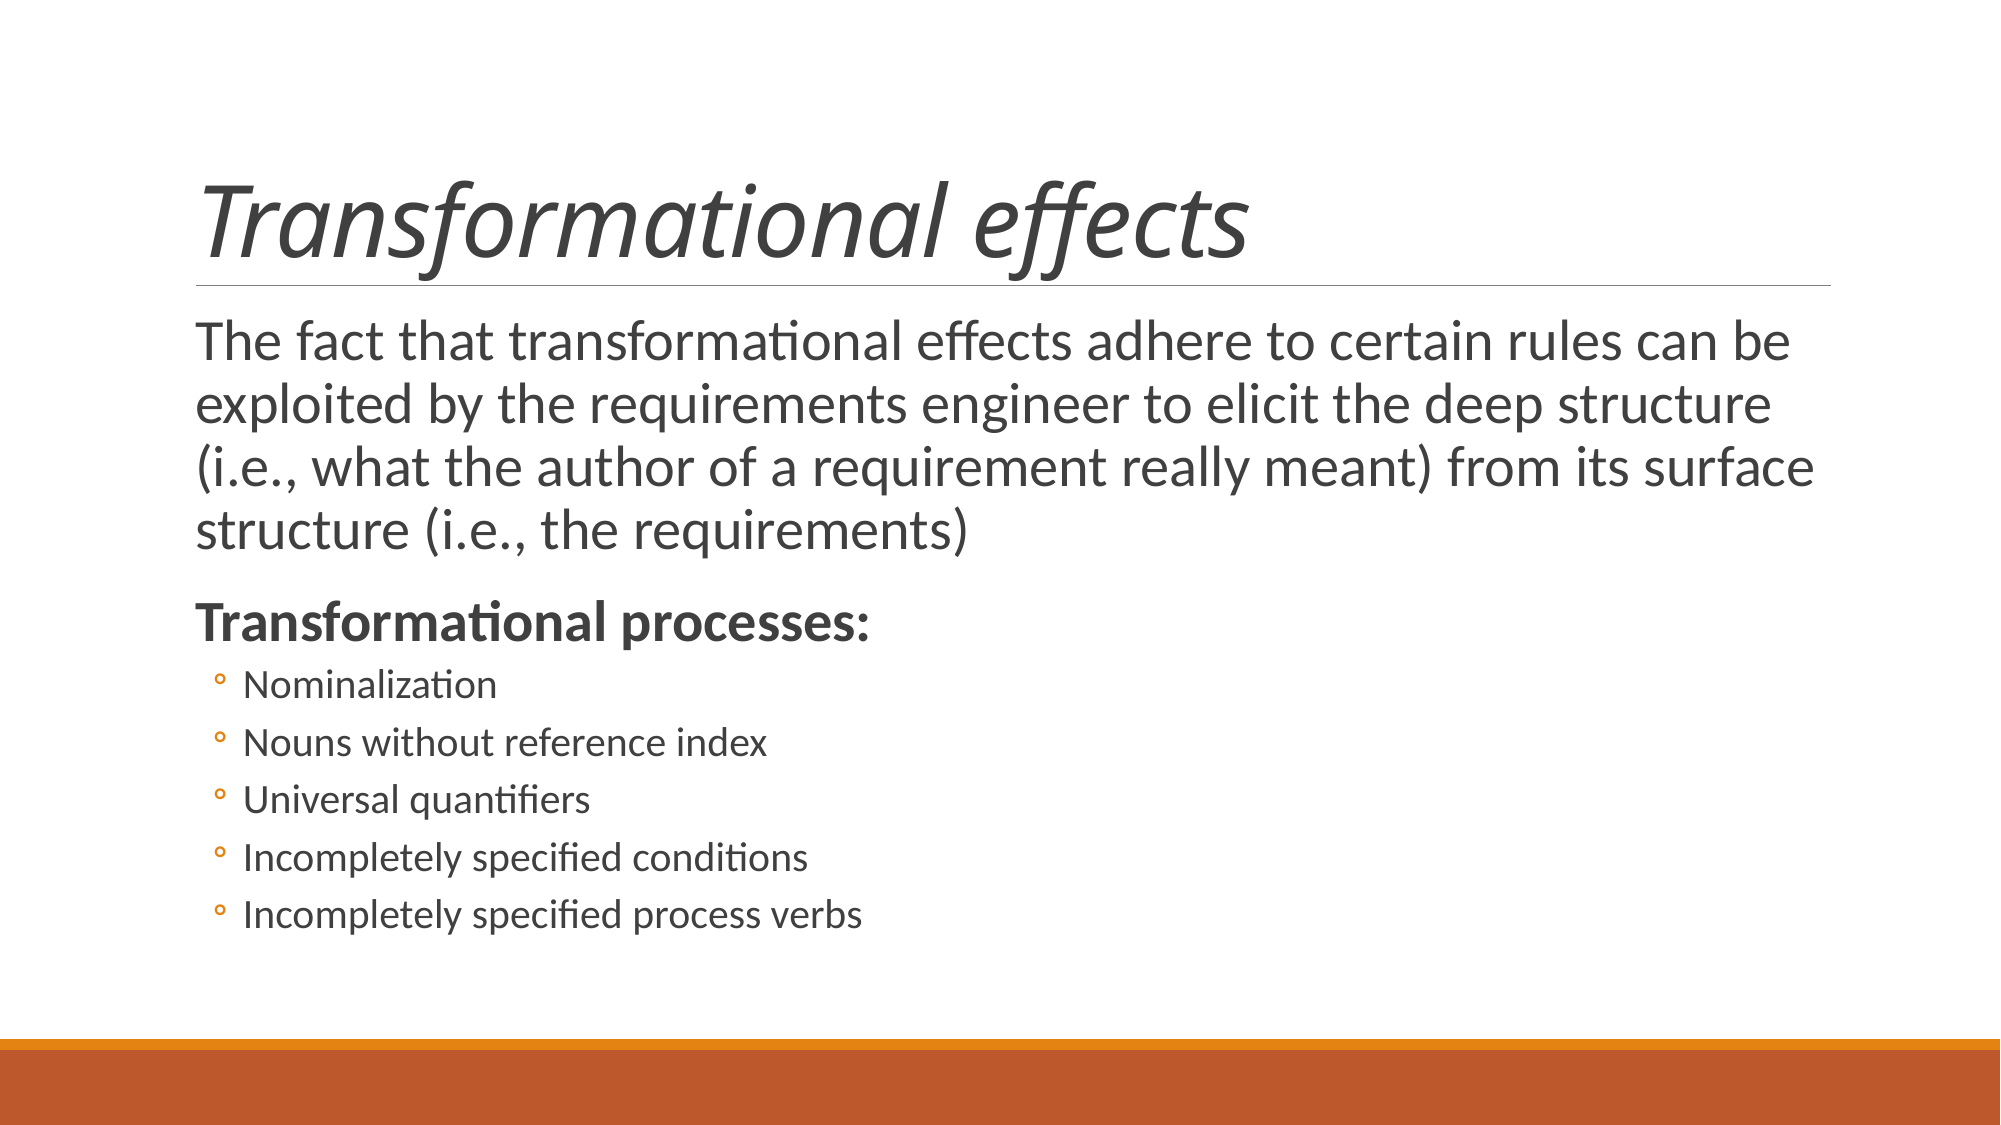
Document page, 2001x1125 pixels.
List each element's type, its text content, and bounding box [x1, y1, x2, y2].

title Transformational effects [180, 47, 1830, 285]
list The fact that transformational effects adhere to certain rules can be exploited by the requirements engineer to elicit the deep structure (i.e., what the author of a requirement really meant) from its surface structure (i.e., the requirements) Transformational processes: Nominalization Nouns without reference index Universal quantifiers Incompletely specified conditions Incompletely specified process verbs [180, 302, 1830, 963]
